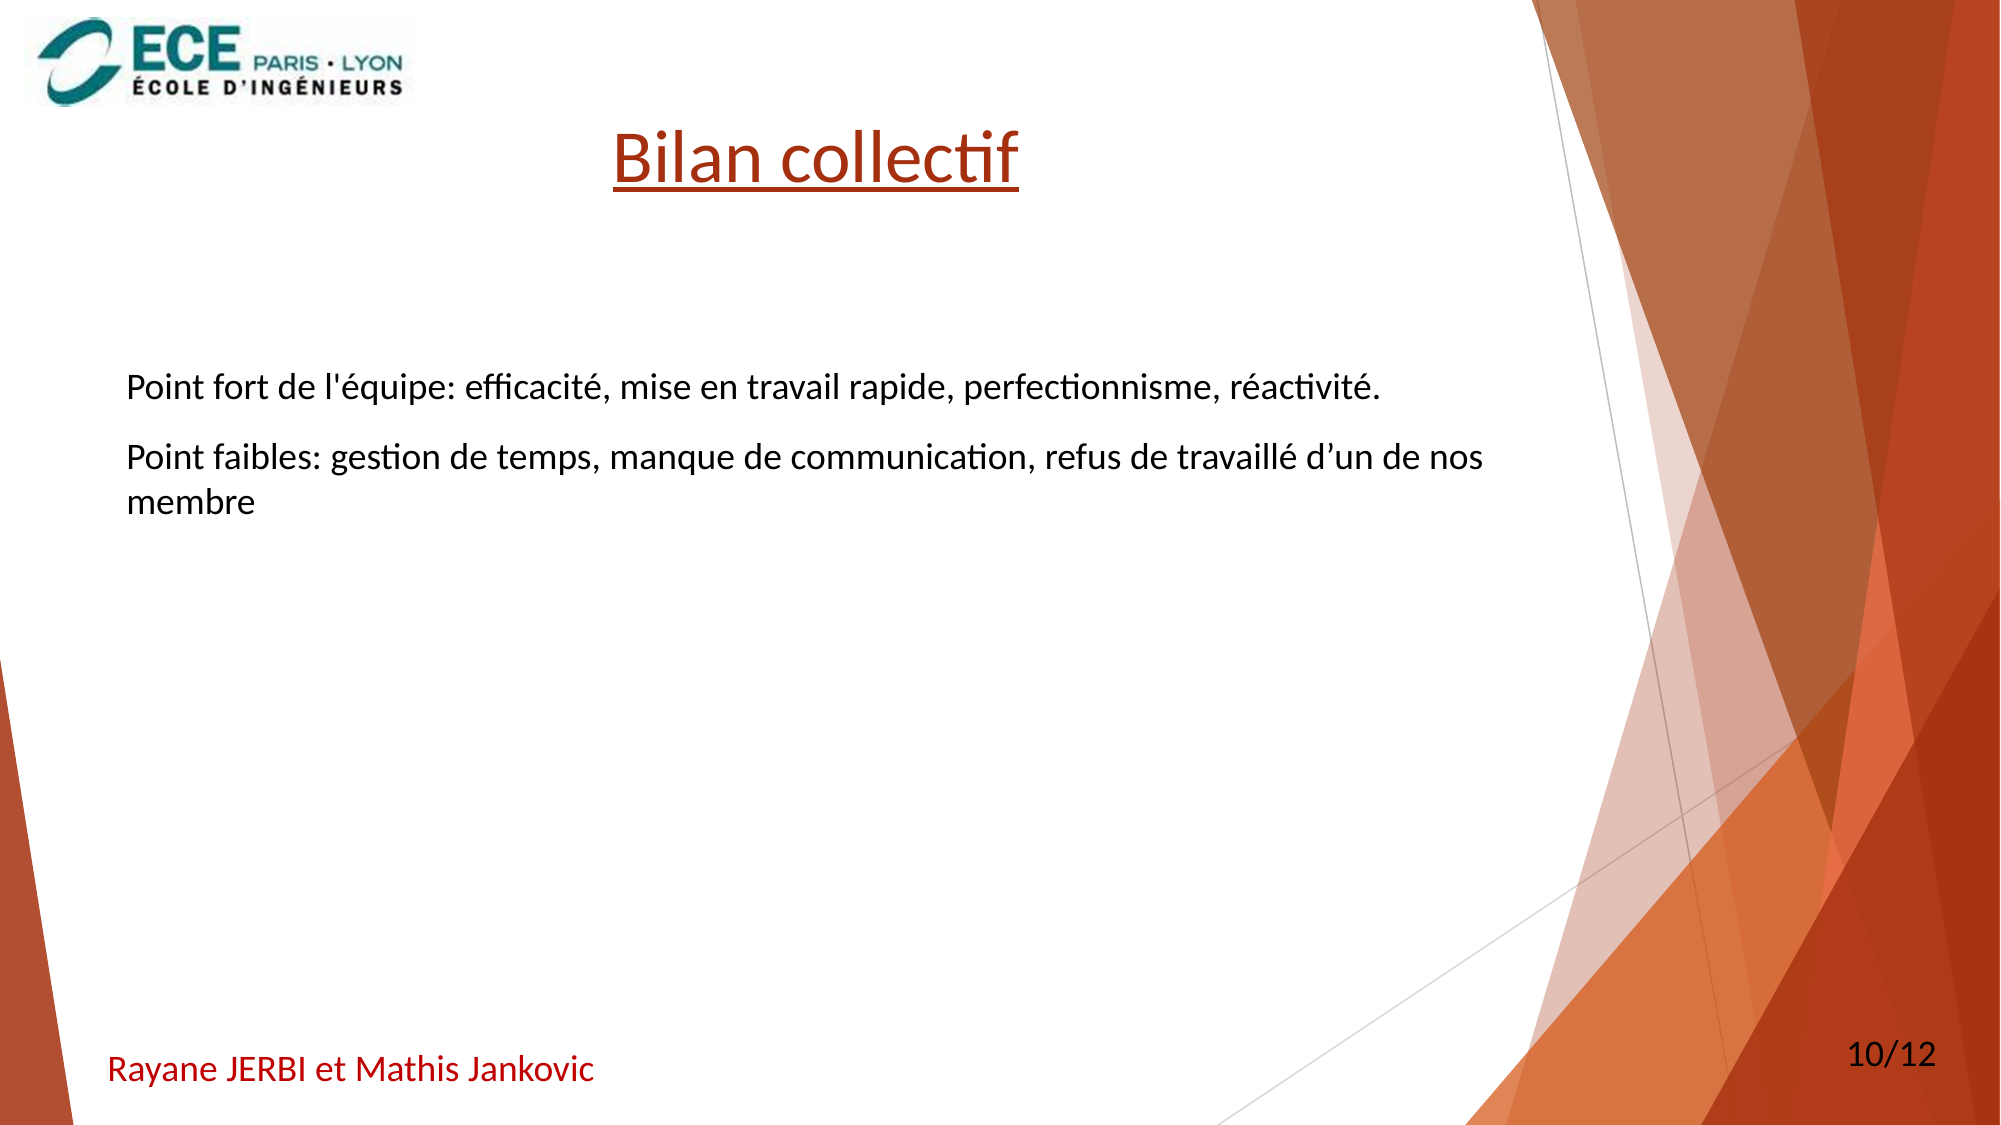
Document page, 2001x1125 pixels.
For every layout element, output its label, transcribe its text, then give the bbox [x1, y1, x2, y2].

list Point fort de l'équipe: efficacité, mise en travail rapide, perfectionnisme, réactivité. Point faibles: gestion de temps, manque de communication, refus de travaillé d’un de nos membre [111, 354, 1522, 1008]
title Bilan collectif [111, 99, 1522, 317]
text_box 10/12 [1647, 1021, 1952, 1082]
picture [24, 17, 416, 107]
text_box Rayane JERBI et Mathis Jankovic [92, 1037, 669, 1125]
